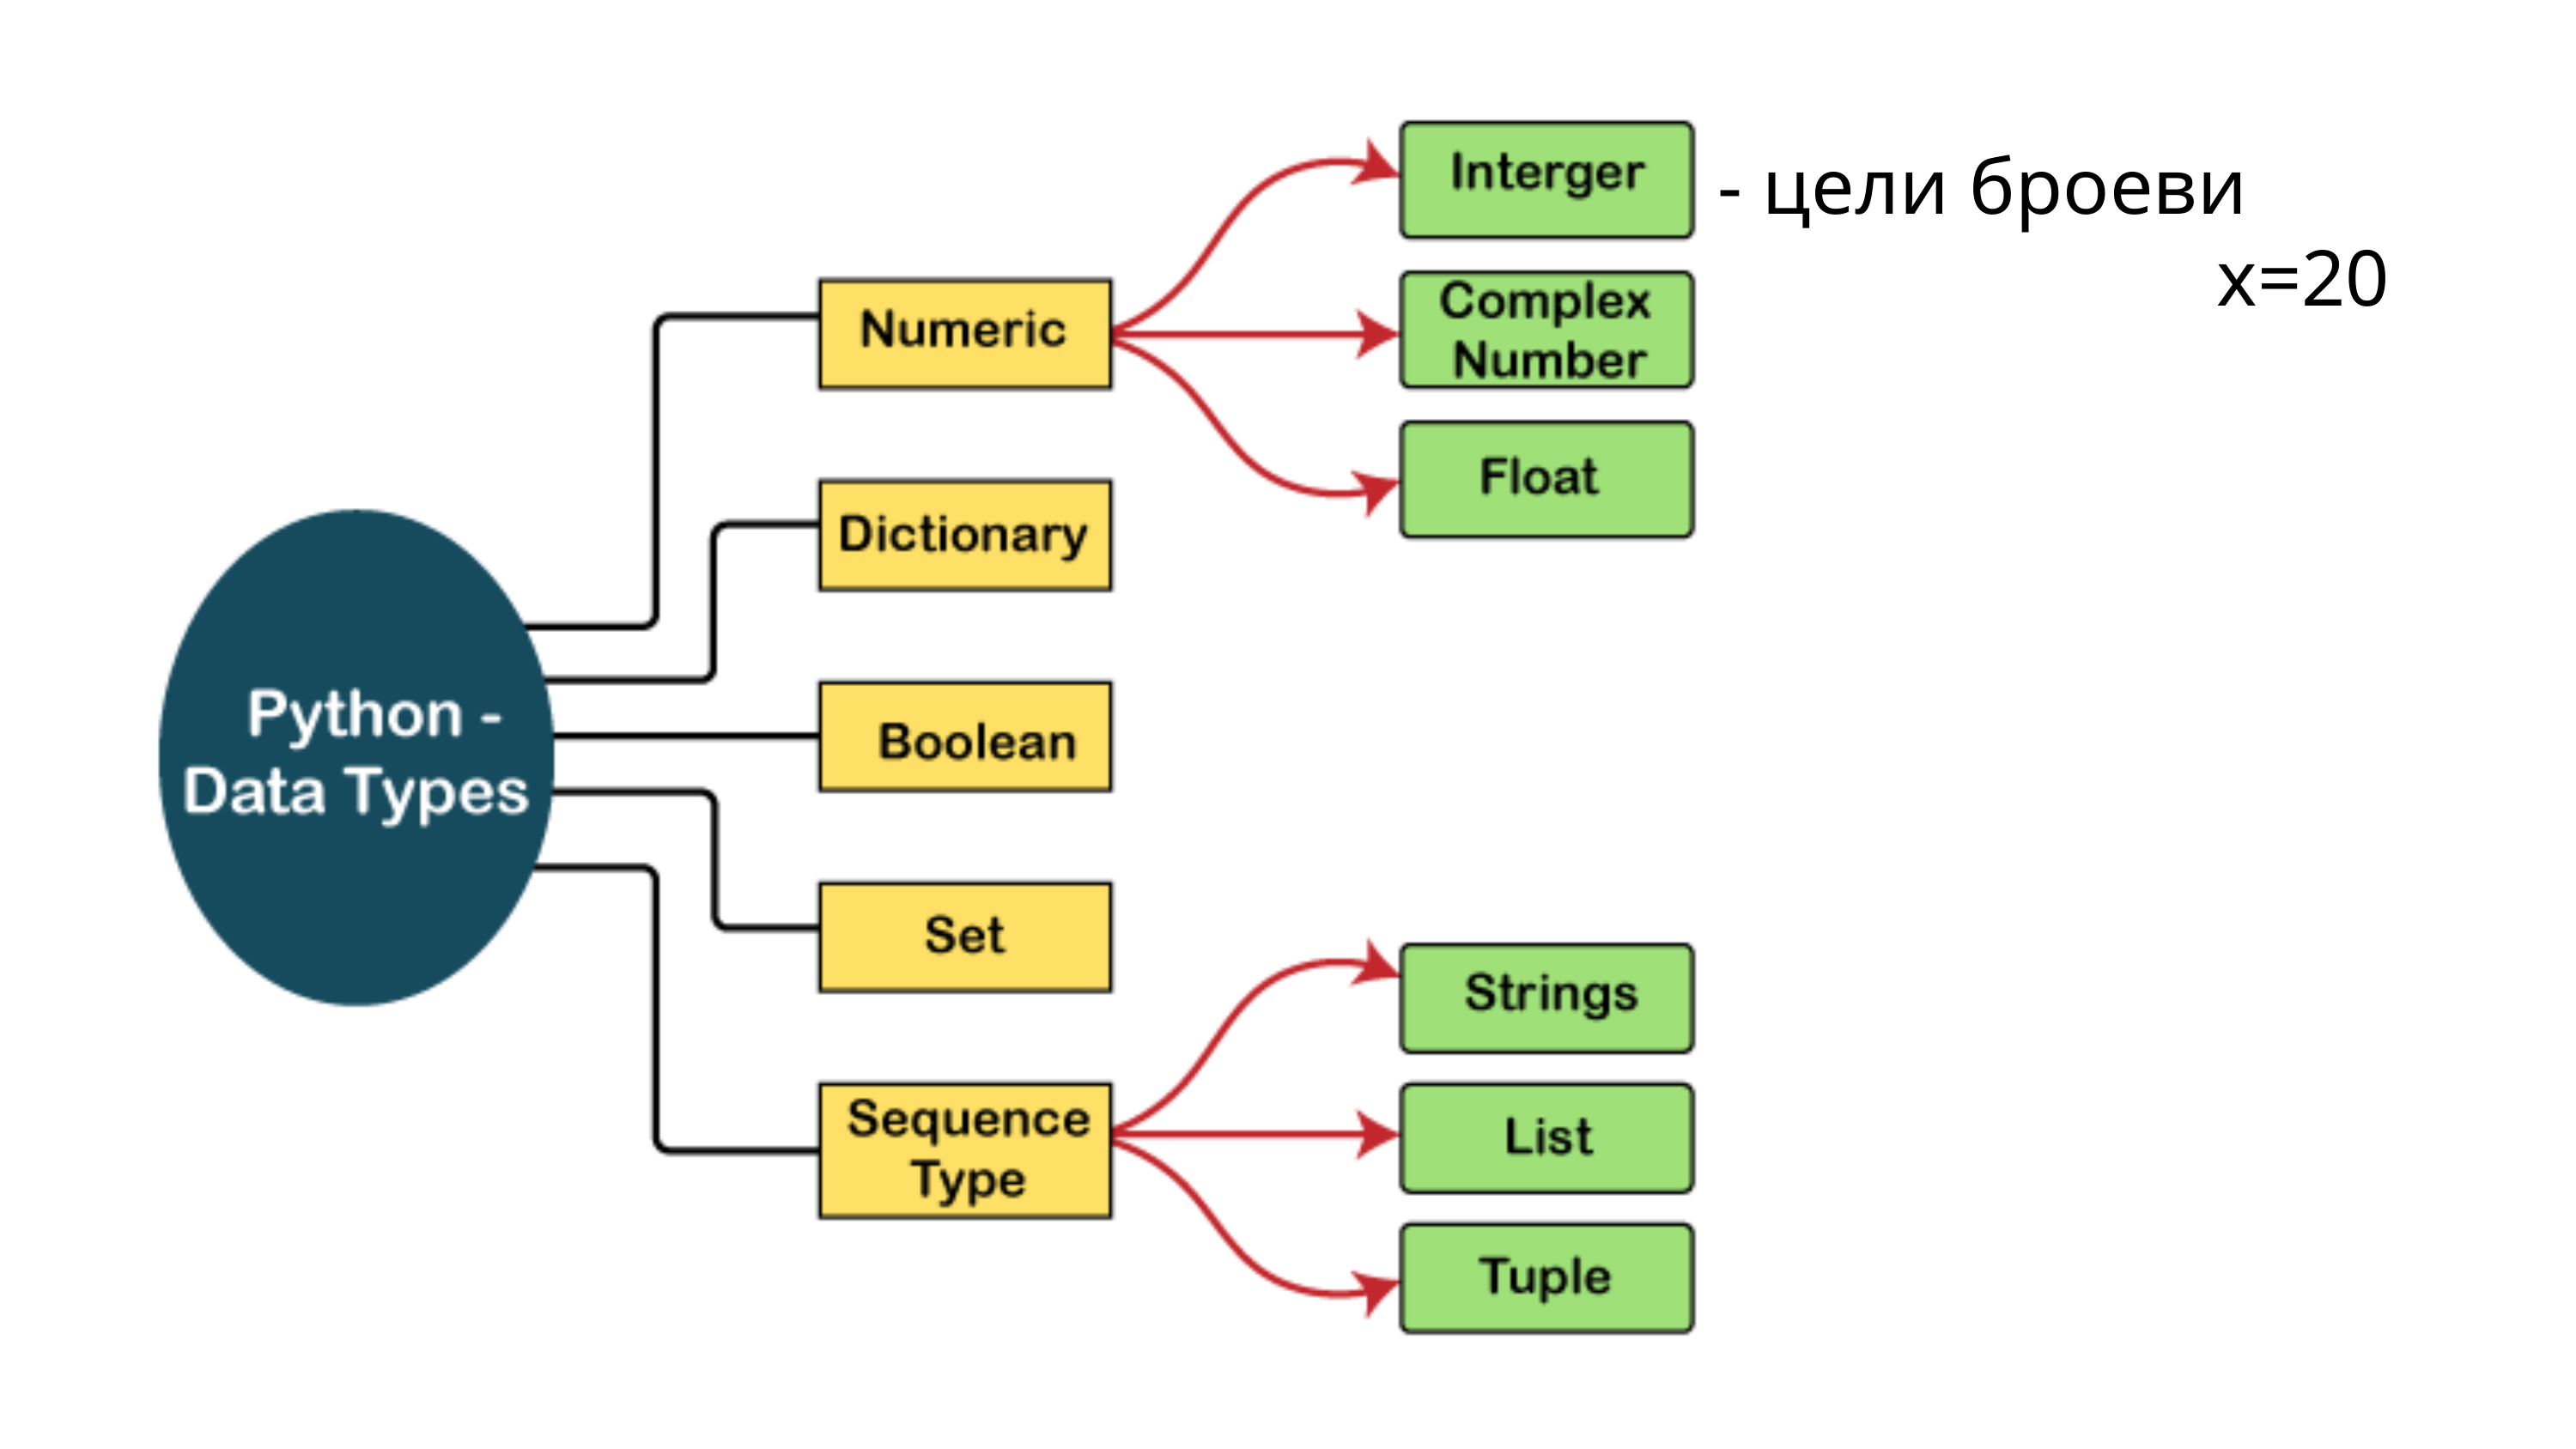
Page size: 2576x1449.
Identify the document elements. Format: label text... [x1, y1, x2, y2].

text_box - цели броеви [1716, 122, 2249, 230]
text_box х=20 [2214, 213, 2394, 322]
text_box [144, 100, 1738, 1349]
